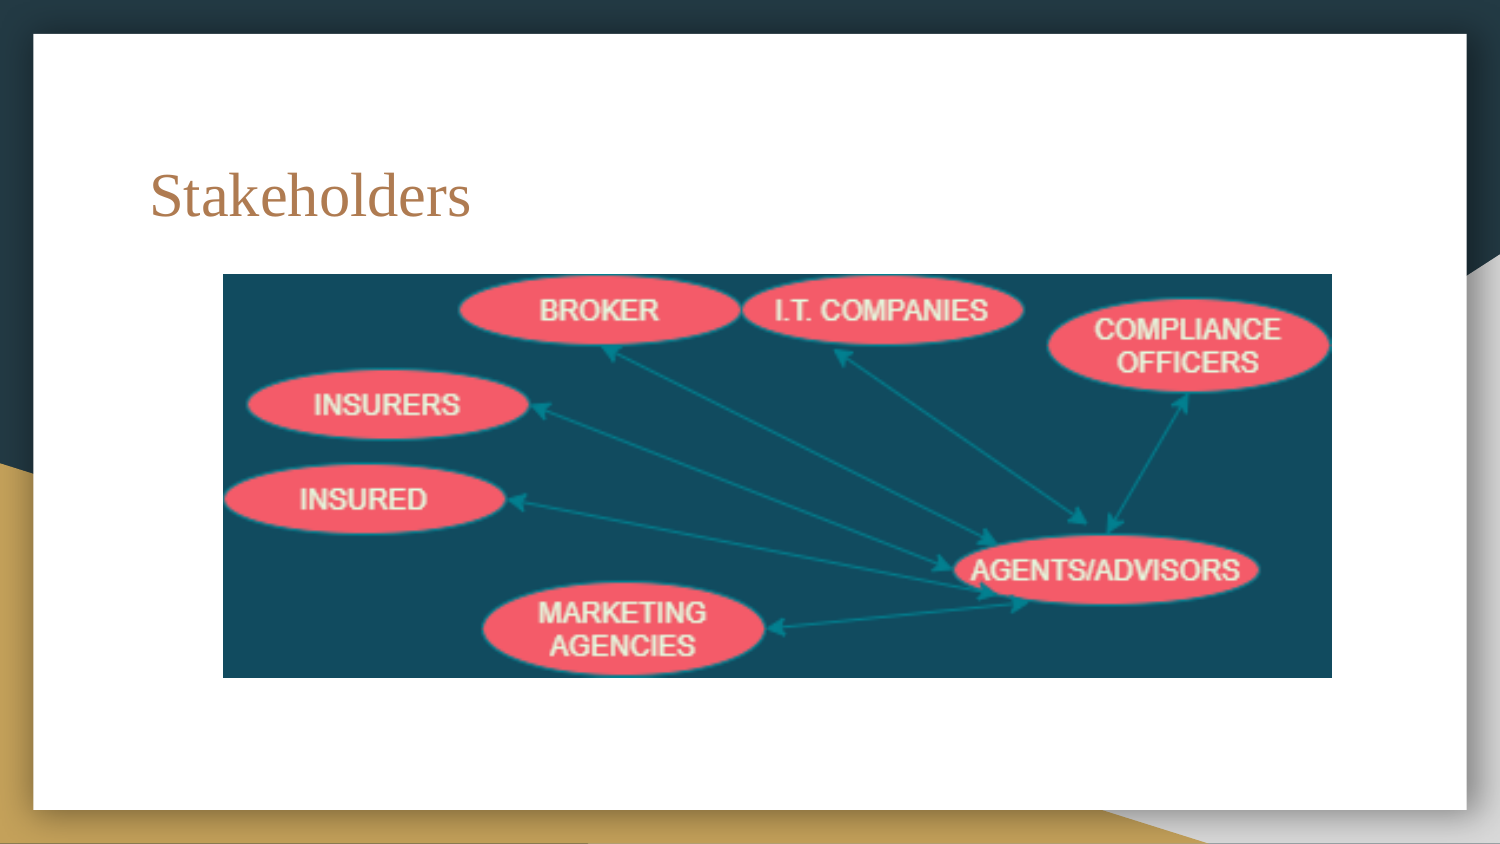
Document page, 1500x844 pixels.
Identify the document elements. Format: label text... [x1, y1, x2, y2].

picture [222, 274, 1333, 678]
title Stakeholders [134, 138, 1366, 255]
